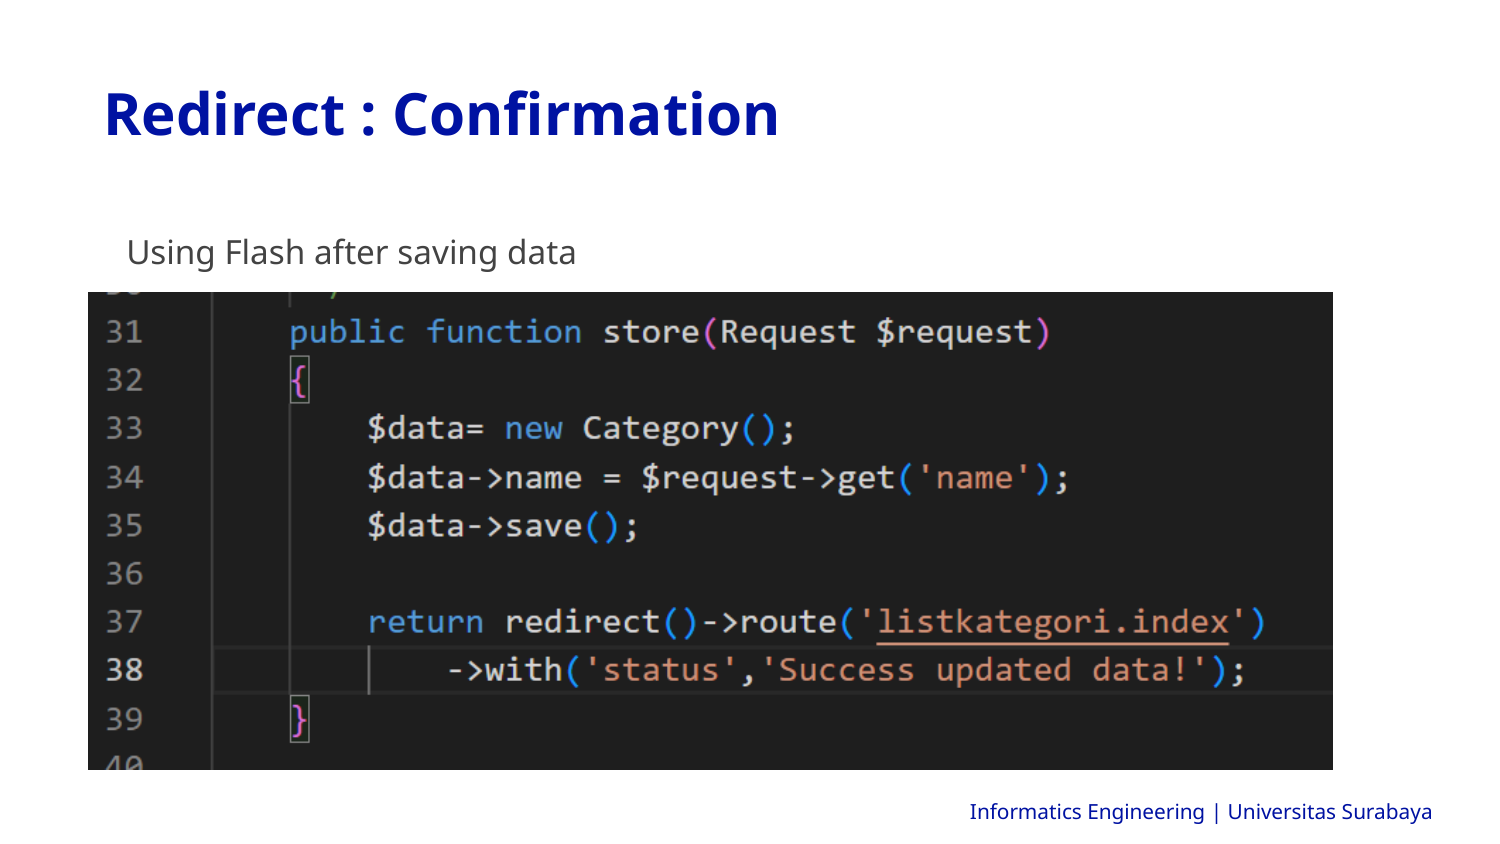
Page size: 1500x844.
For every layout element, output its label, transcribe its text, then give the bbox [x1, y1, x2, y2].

title Redirect : Confirmation [88, 12, 1435, 163]
list Using Flash after saving data [88, 216, 1448, 748]
text_box Informatics Engineering | Universitas Surabaya [953, 791, 1448, 828]
picture [88, 291, 1334, 770]
